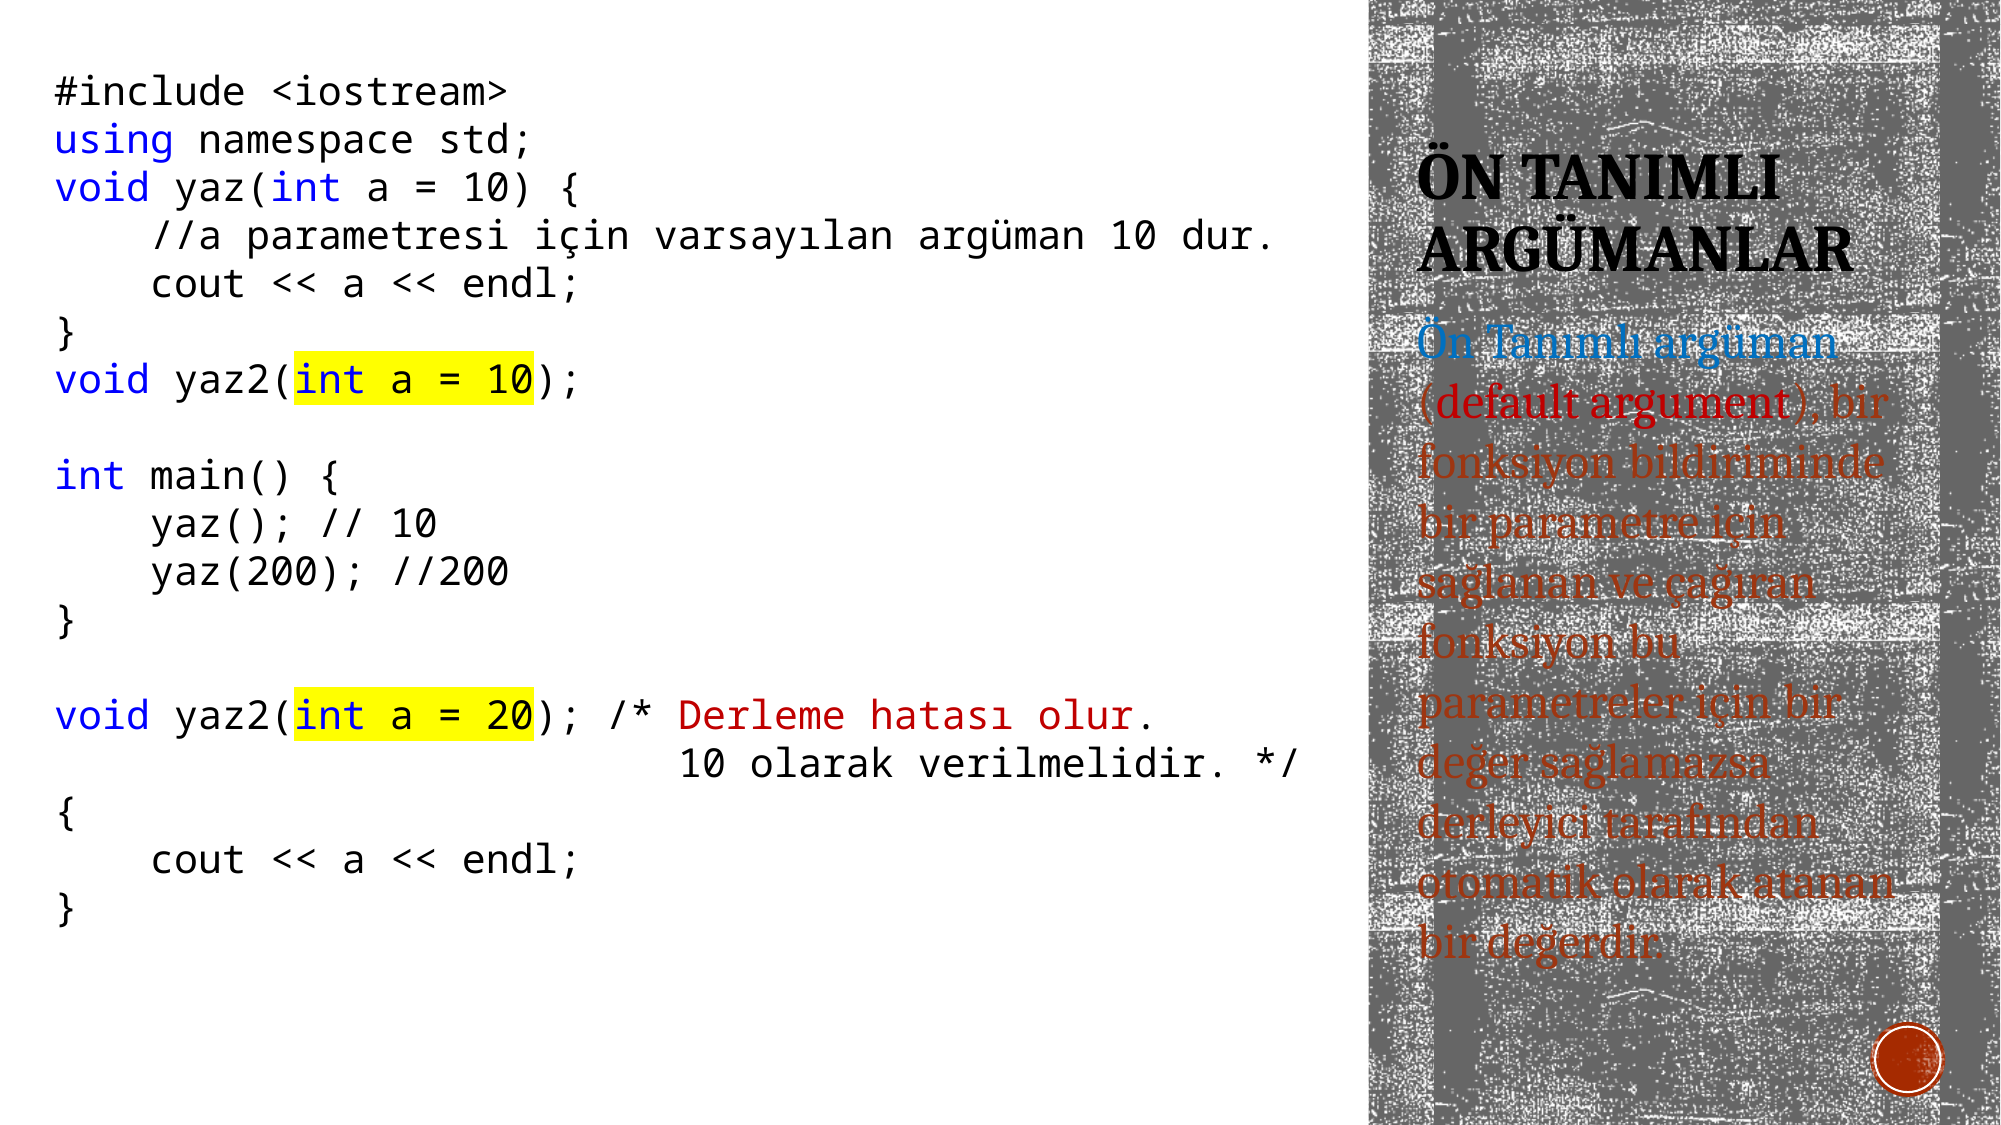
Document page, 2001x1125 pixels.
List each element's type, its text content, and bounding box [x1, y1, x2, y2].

list Ön Tanımlı argüman (default argument), bir fonksiyon bildiriminde bir parametre için sağlanan ve çağıran fonksiyon bu parametreler için bir değer sağlamazsa derleyici tarafından otomatik olarak atanan bir değerdir. [1402, 300, 1928, 1014]
list #include <iostream> using namespace std; void yaz(int a = 10) { //a parametresi için varsayılan argüman 10 dur. cout << a << endl; } void yaz2(int a = 10); int main() { yaz(); // 10 yaz(200); //200 } void yaz2(int a = 20); /* Derleme hatası olur. 10 olarak verilmelidir. */ { cout << a << endl; } [39, 57, 1324, 1014]
title ÖN TANIMLI argümanlar [1402, 57, 1928, 294]
